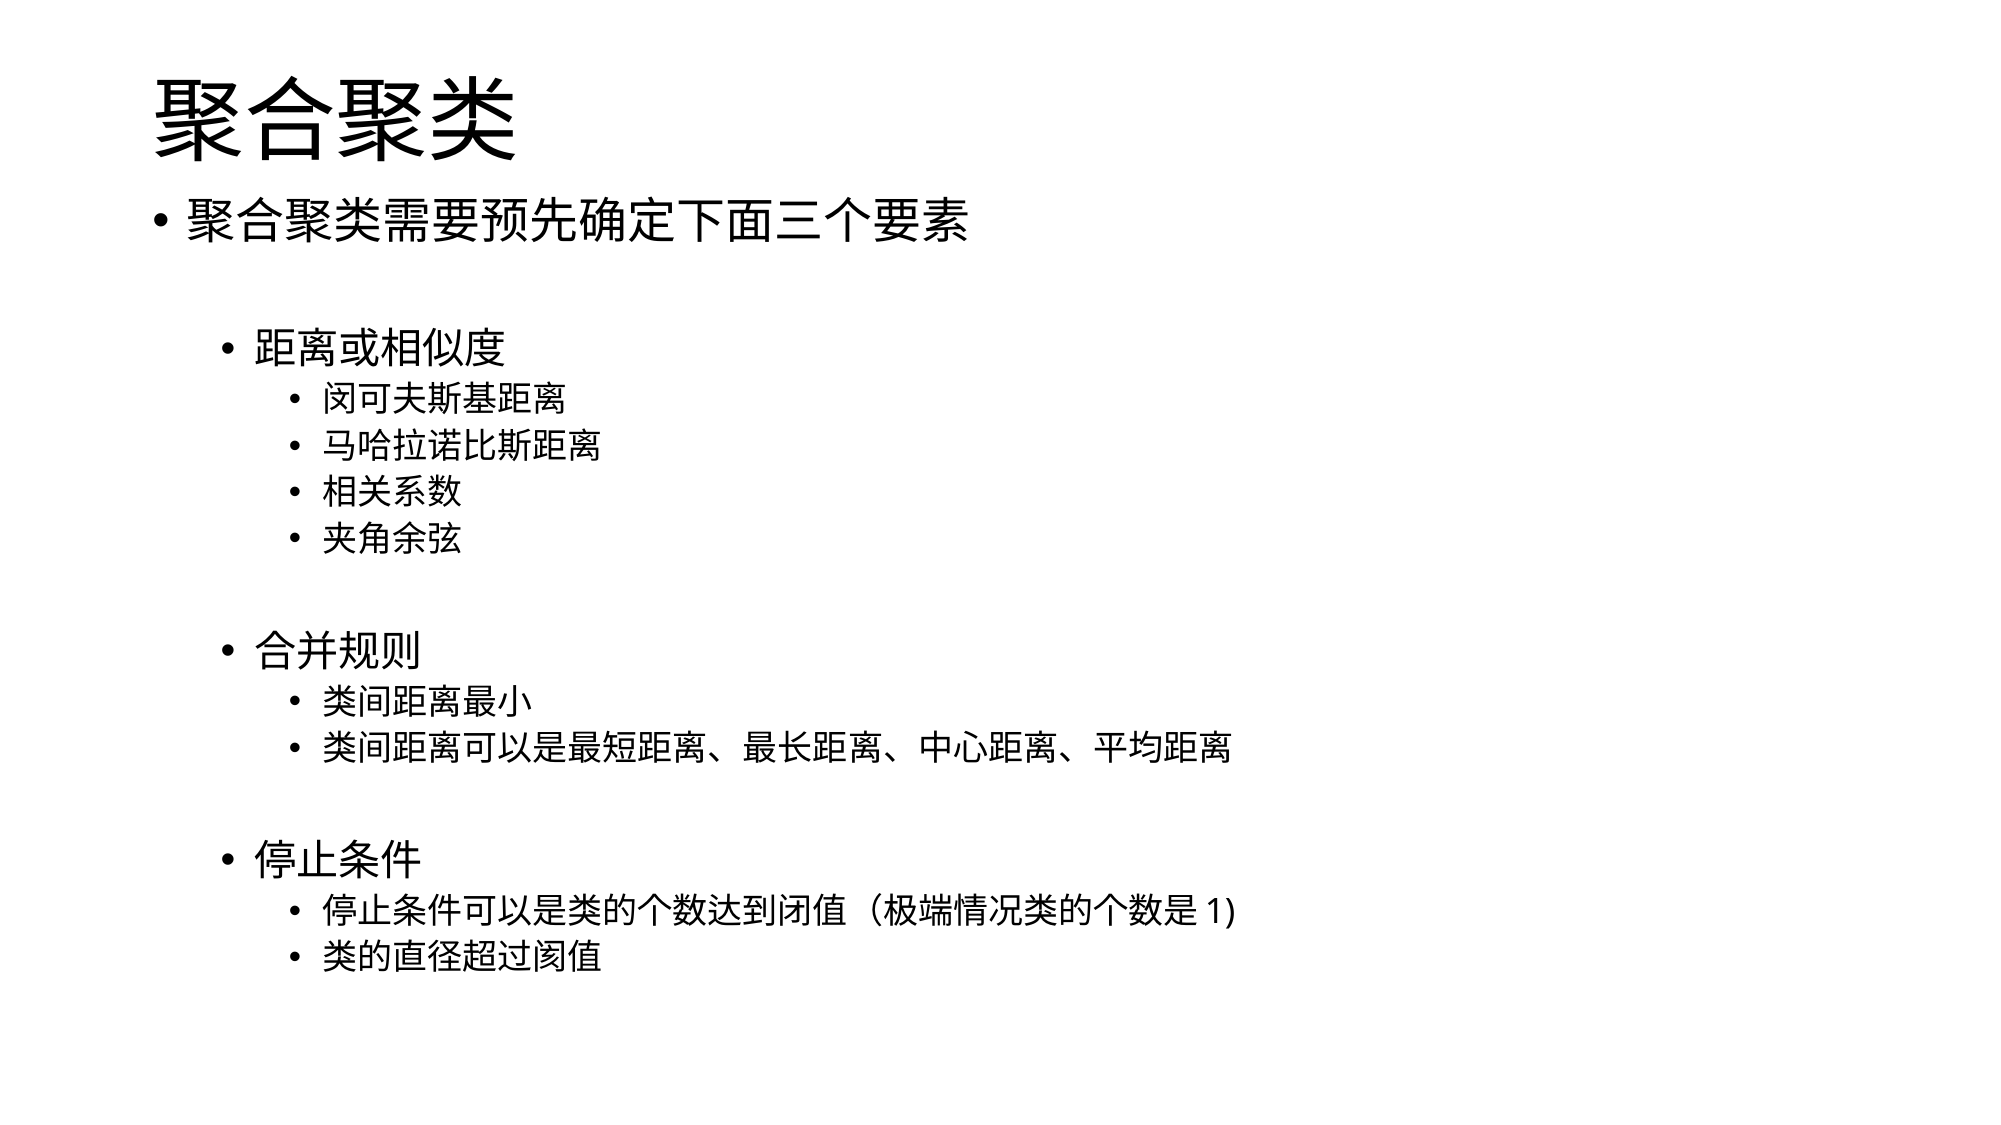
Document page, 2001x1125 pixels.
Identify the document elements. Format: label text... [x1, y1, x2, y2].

list 聚合聚类需要预先确定下面三个要素 距离或相似度 闵可夫斯基距离 马哈拉诺比斯距离 相关系数 夹角余弦 合并规则 类间距离最小 类间距离可以是最短距离、最长距离、中心距离、平均距离 停止条件 停止条件可以是类的个数达到闭值（极端情况类的个数是1) 类的直径超过阂值 [137, 188, 1863, 991]
title 聚合聚类 [137, 59, 1863, 188]
